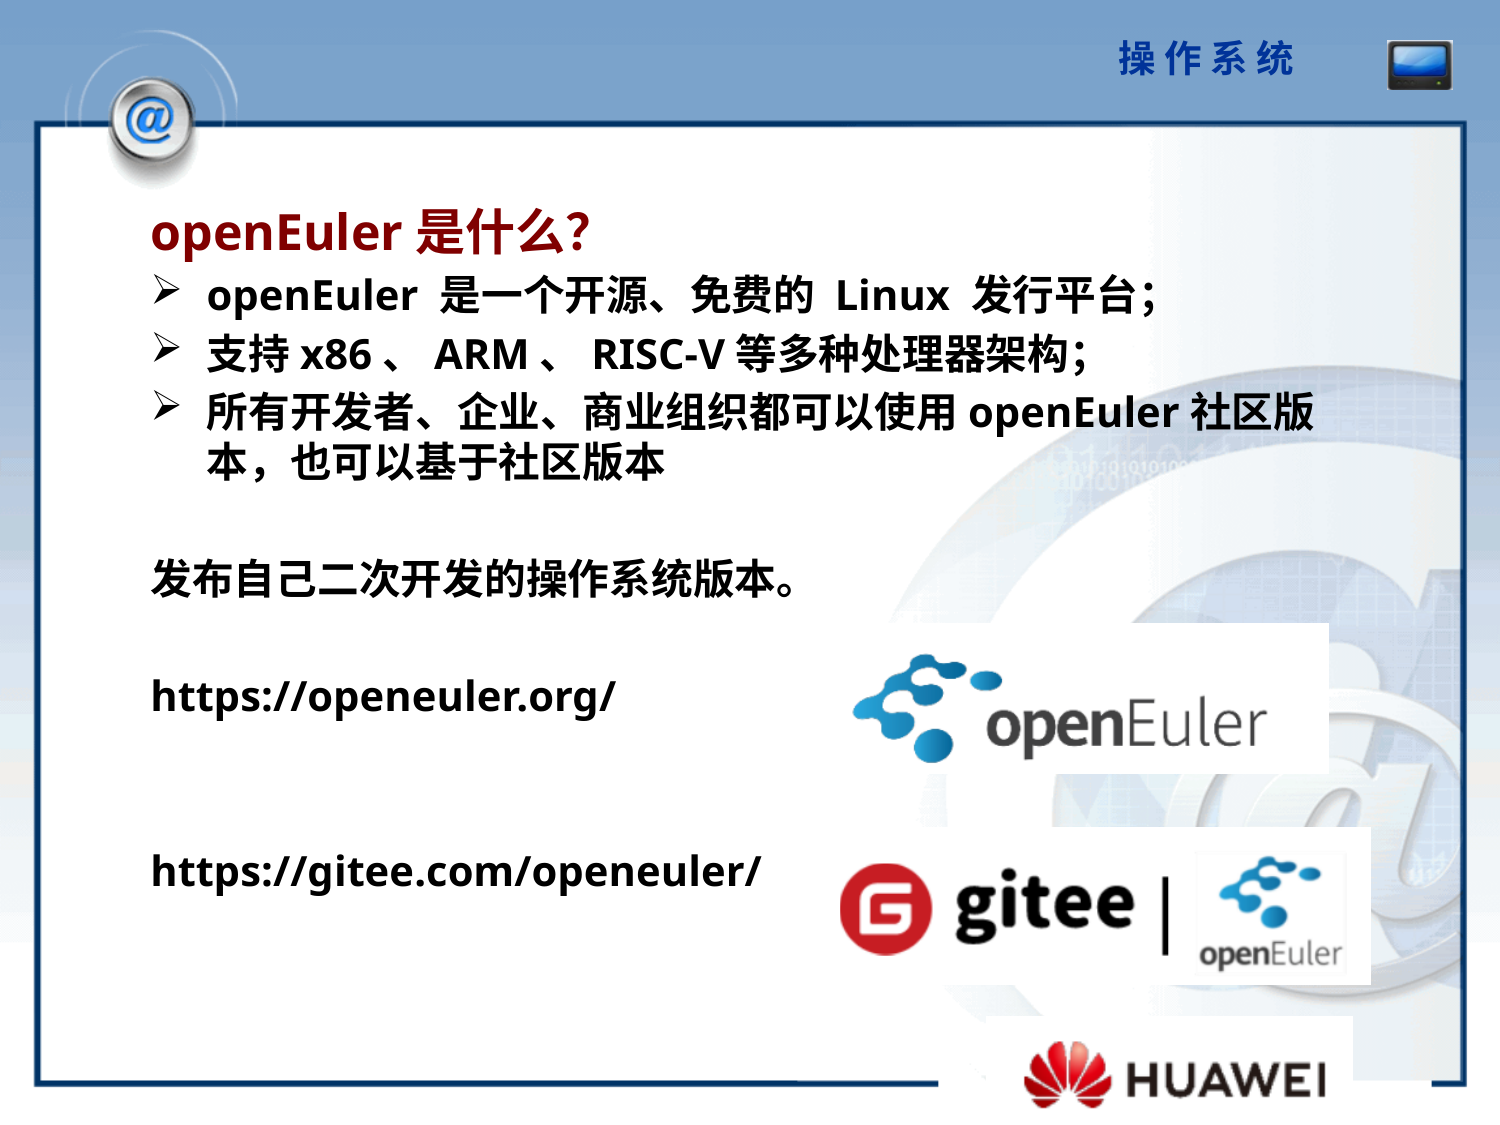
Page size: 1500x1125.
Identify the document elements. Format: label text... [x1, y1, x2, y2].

text_box openEuler是什么？ openEuler 是一个开源、免费的 Linux 发行平台； 支持x86、ARM、RISC-V等多种处理器架构； 所有开发者、企业、商业组织都可以使用openEuler社区版本，也可以基于社区版本 发布自己二次开发的操作系统版本。 https://openeuler.org/ https://gitee.com/openeuler/ [135, 193, 1388, 961]
picture [0, 0, 1500, 1125]
